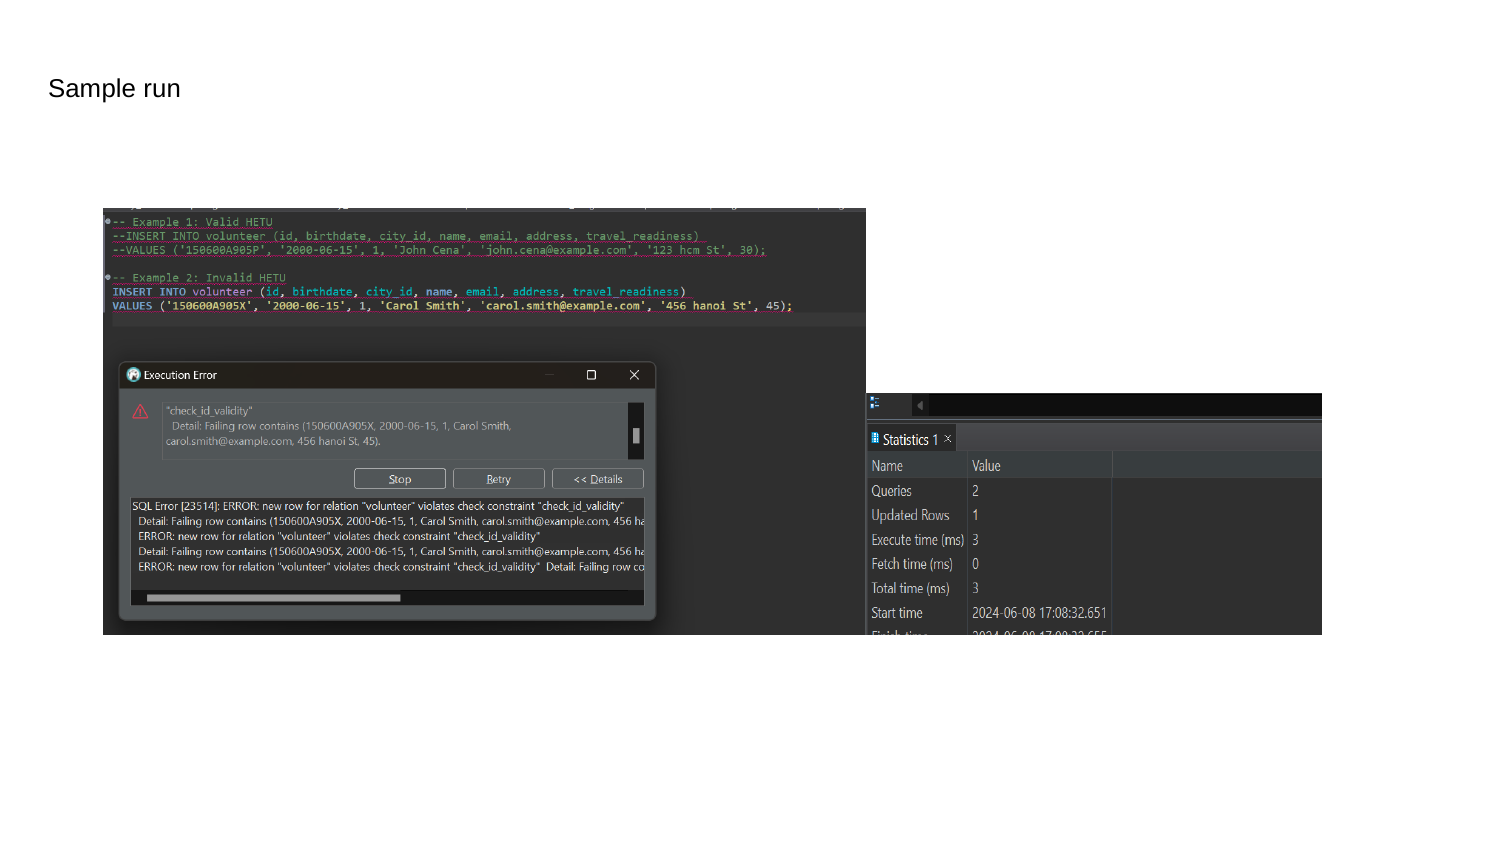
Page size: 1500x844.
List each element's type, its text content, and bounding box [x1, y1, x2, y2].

list Sample run [25, 51, 1424, 118]
picture [103, 208, 1322, 636]
